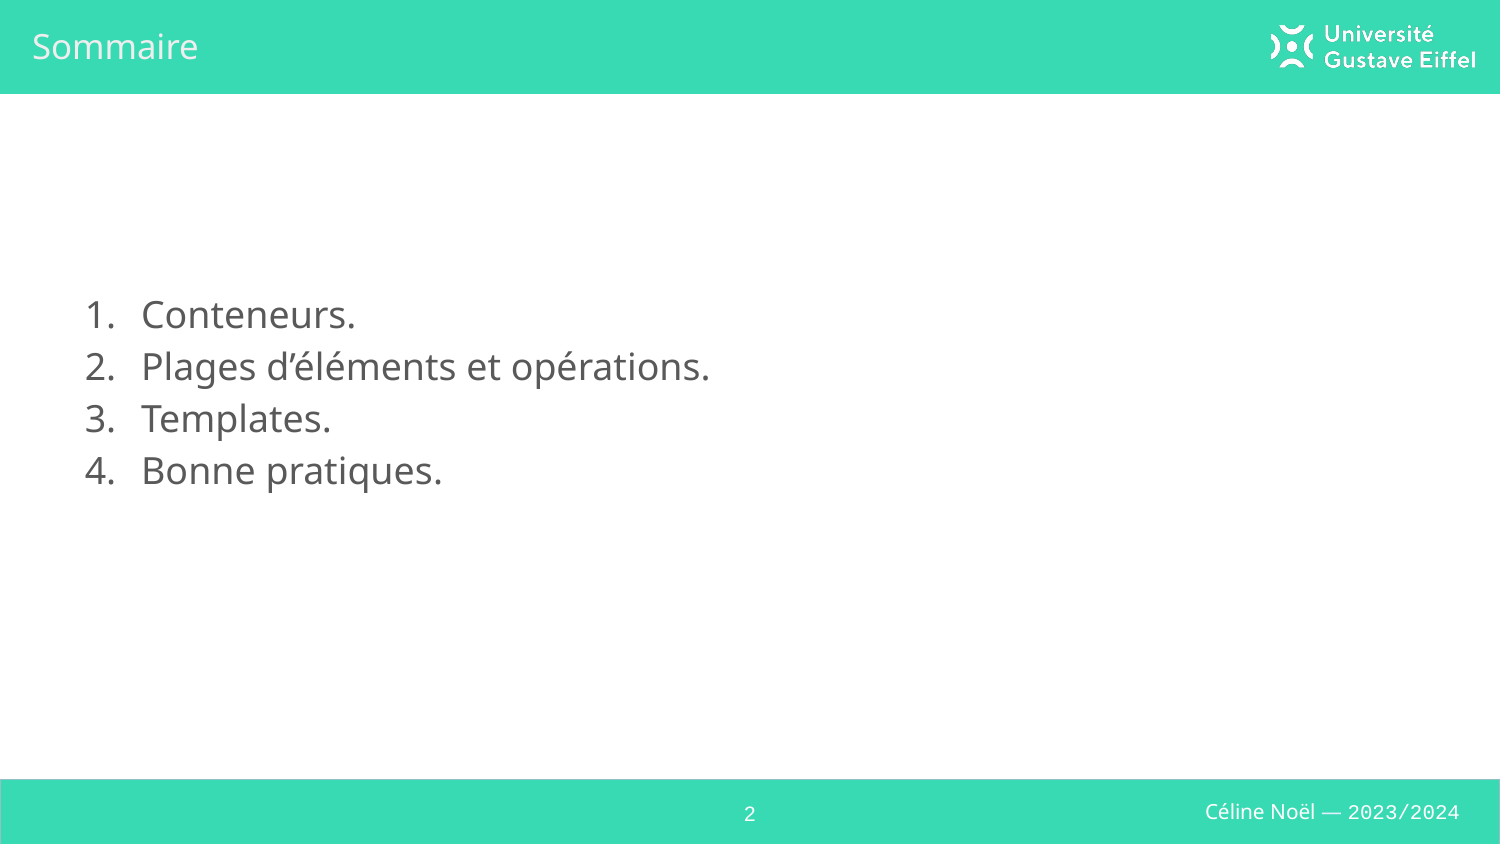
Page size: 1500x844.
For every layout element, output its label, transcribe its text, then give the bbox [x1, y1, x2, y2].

slide_number ‹#› [705, 785, 795, 840]
title Sommaire [17, 9, 1440, 82]
list Conteneurs. Plages d’éléments et opérations. Templates. Bonne pratiques. [51, 130, 1449, 750]
picture [1440, 25, 1475, 68]
